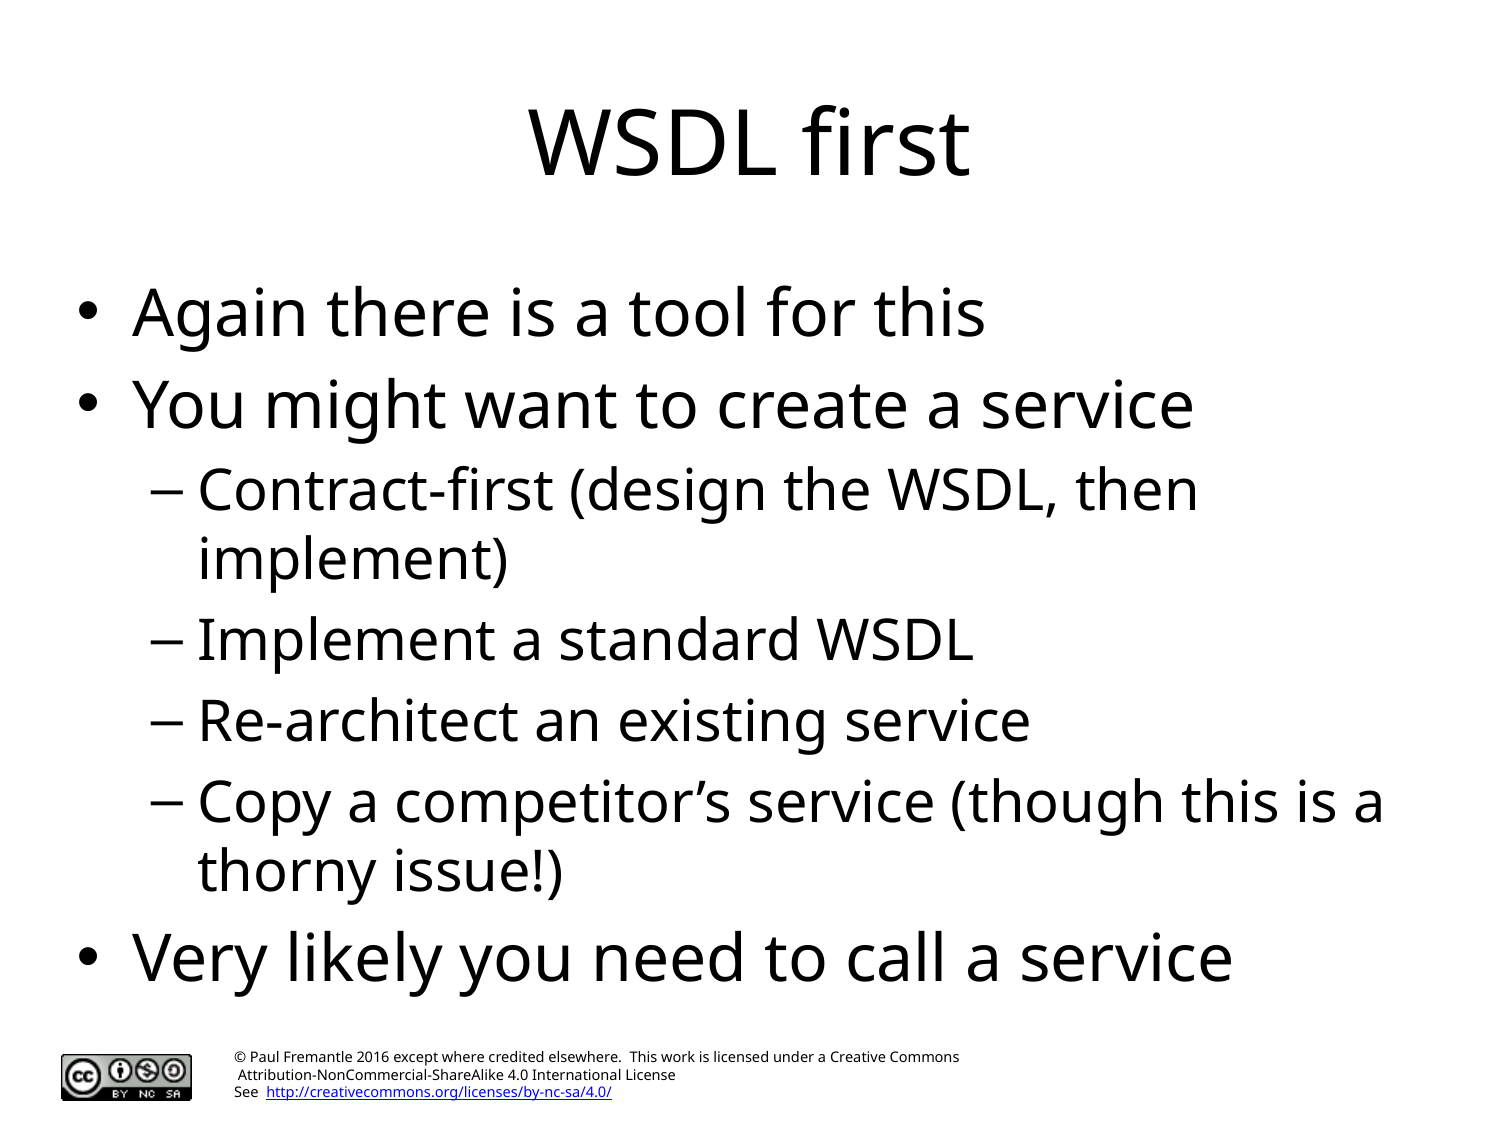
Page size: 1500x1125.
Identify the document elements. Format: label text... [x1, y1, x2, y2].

list Again there is a tool for this You might want to create a service Contract-first (design the WSDL, then implement) Implement a standard WSDL Re-architect an existing service Copy a competitor’s service (though this is a thorny issue!) Very likely you need to call a service [61, 262, 1412, 1005]
title WSDL first [75, 45, 1425, 233]
picture [61, 1054, 192, 1101]
